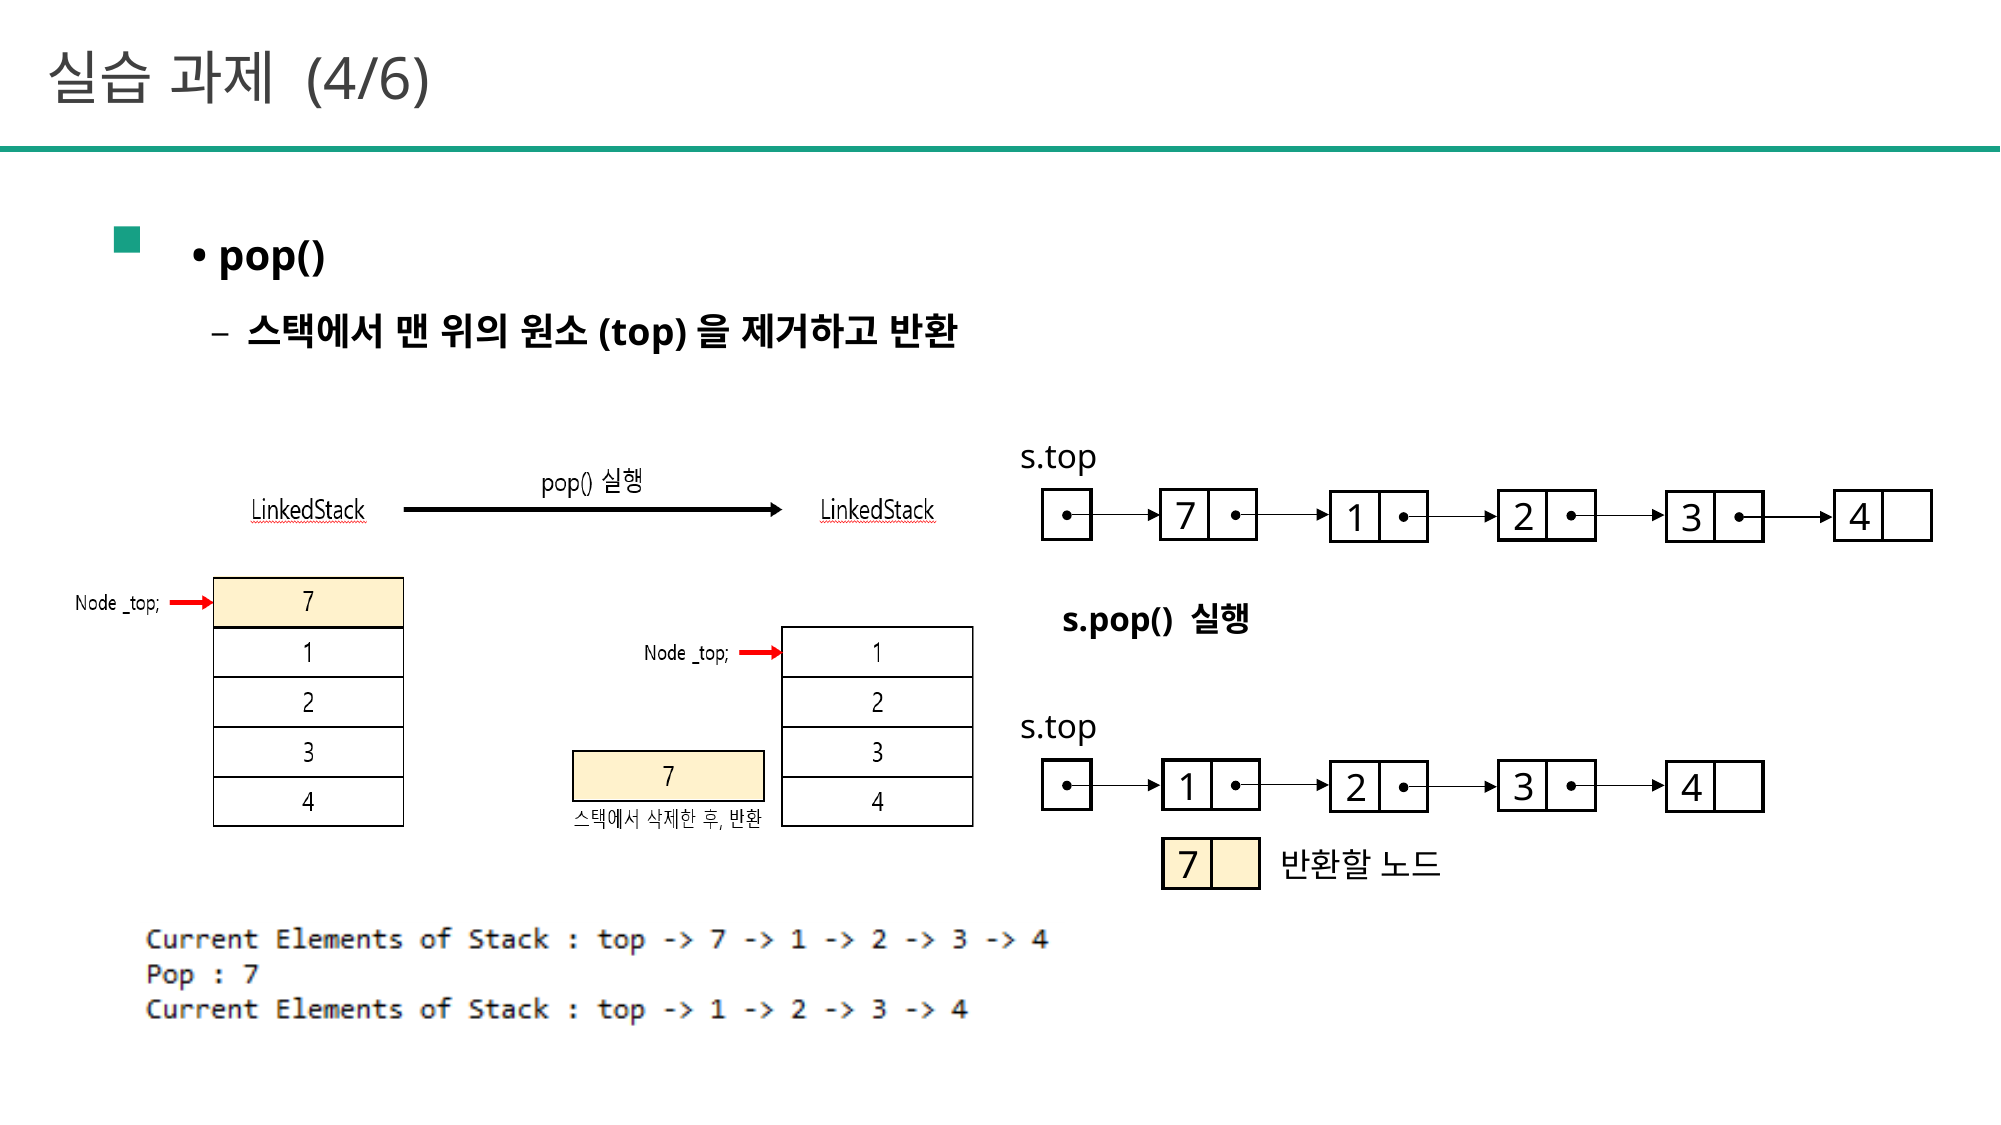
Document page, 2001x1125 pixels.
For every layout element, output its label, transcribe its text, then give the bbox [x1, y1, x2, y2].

picture [139, 921, 1065, 1033]
text_box [113, 225, 141, 254]
text_box 실습 과제 (4/6) [31, 33, 1554, 119]
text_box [1006, 427, 1932, 893]
picture [49, 429, 1006, 846]
text_box • pop() – 스택에서 맨 위의 원소(top)을 제거하고 반환 [176, 196, 1646, 362]
